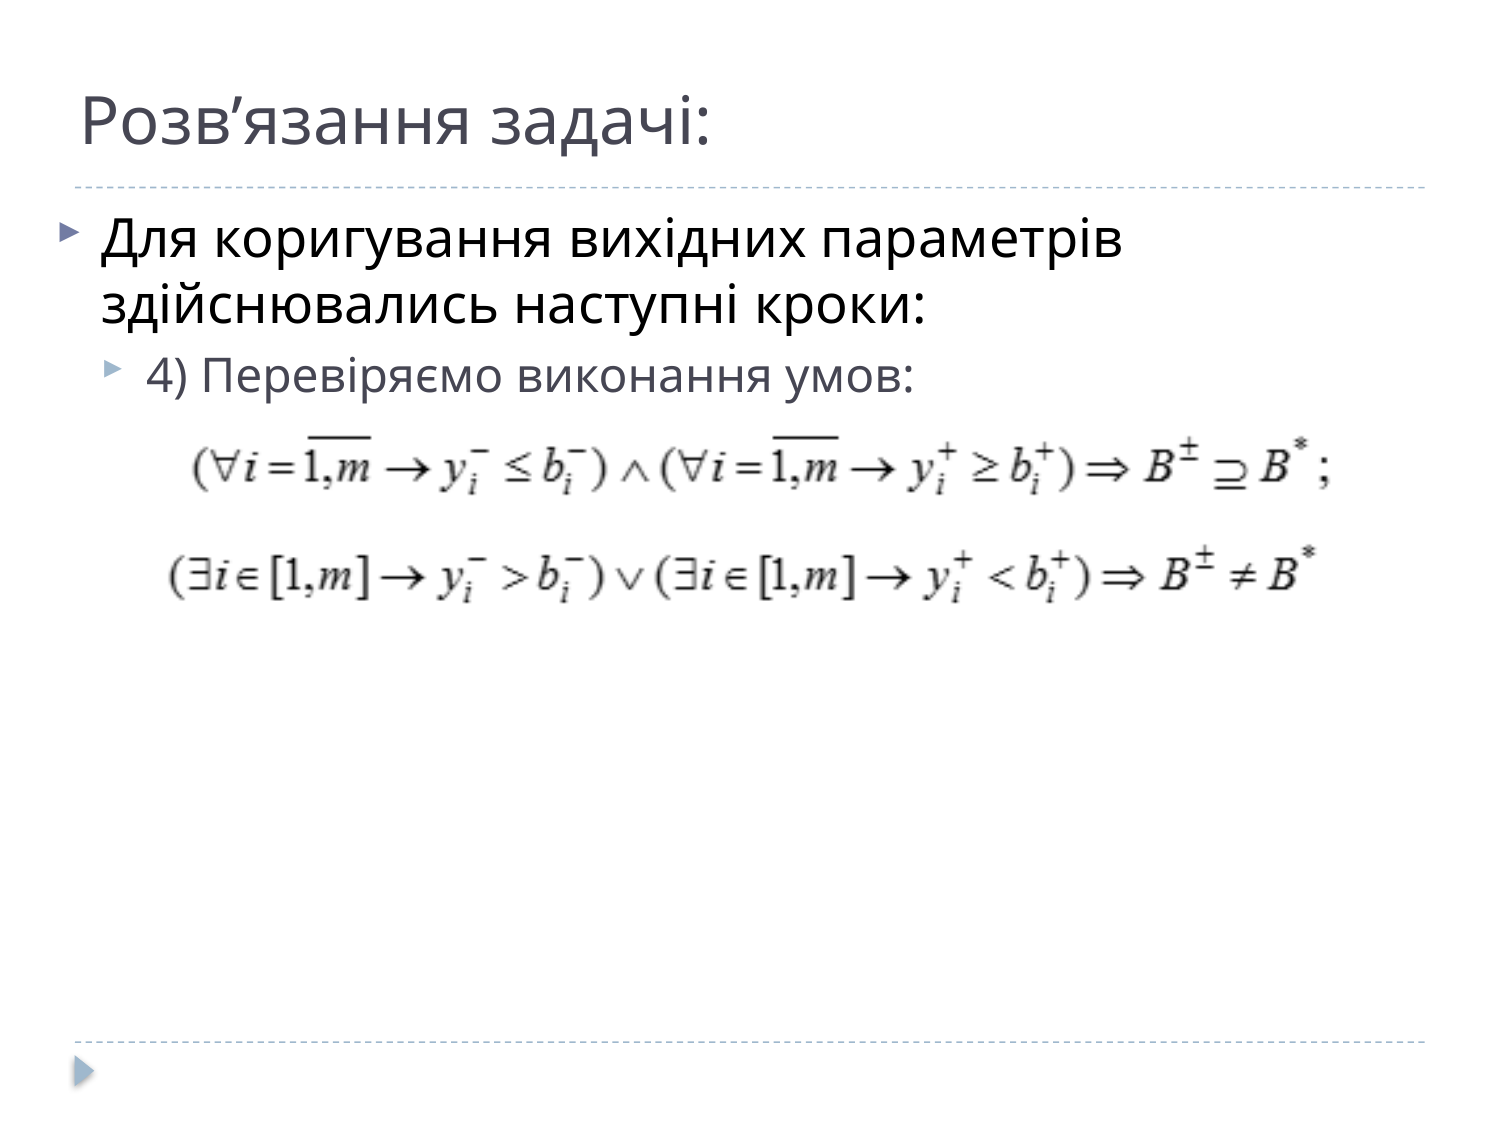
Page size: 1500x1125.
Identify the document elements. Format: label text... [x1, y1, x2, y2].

list Для коригування вихідних параметрів здійснювались наступні кроки: 4) Перевіряємо виконання умов: [41, 196, 1459, 1083]
title Розв’язання задачі: [64, 0, 1447, 166]
picture [159, 432, 1341, 622]
